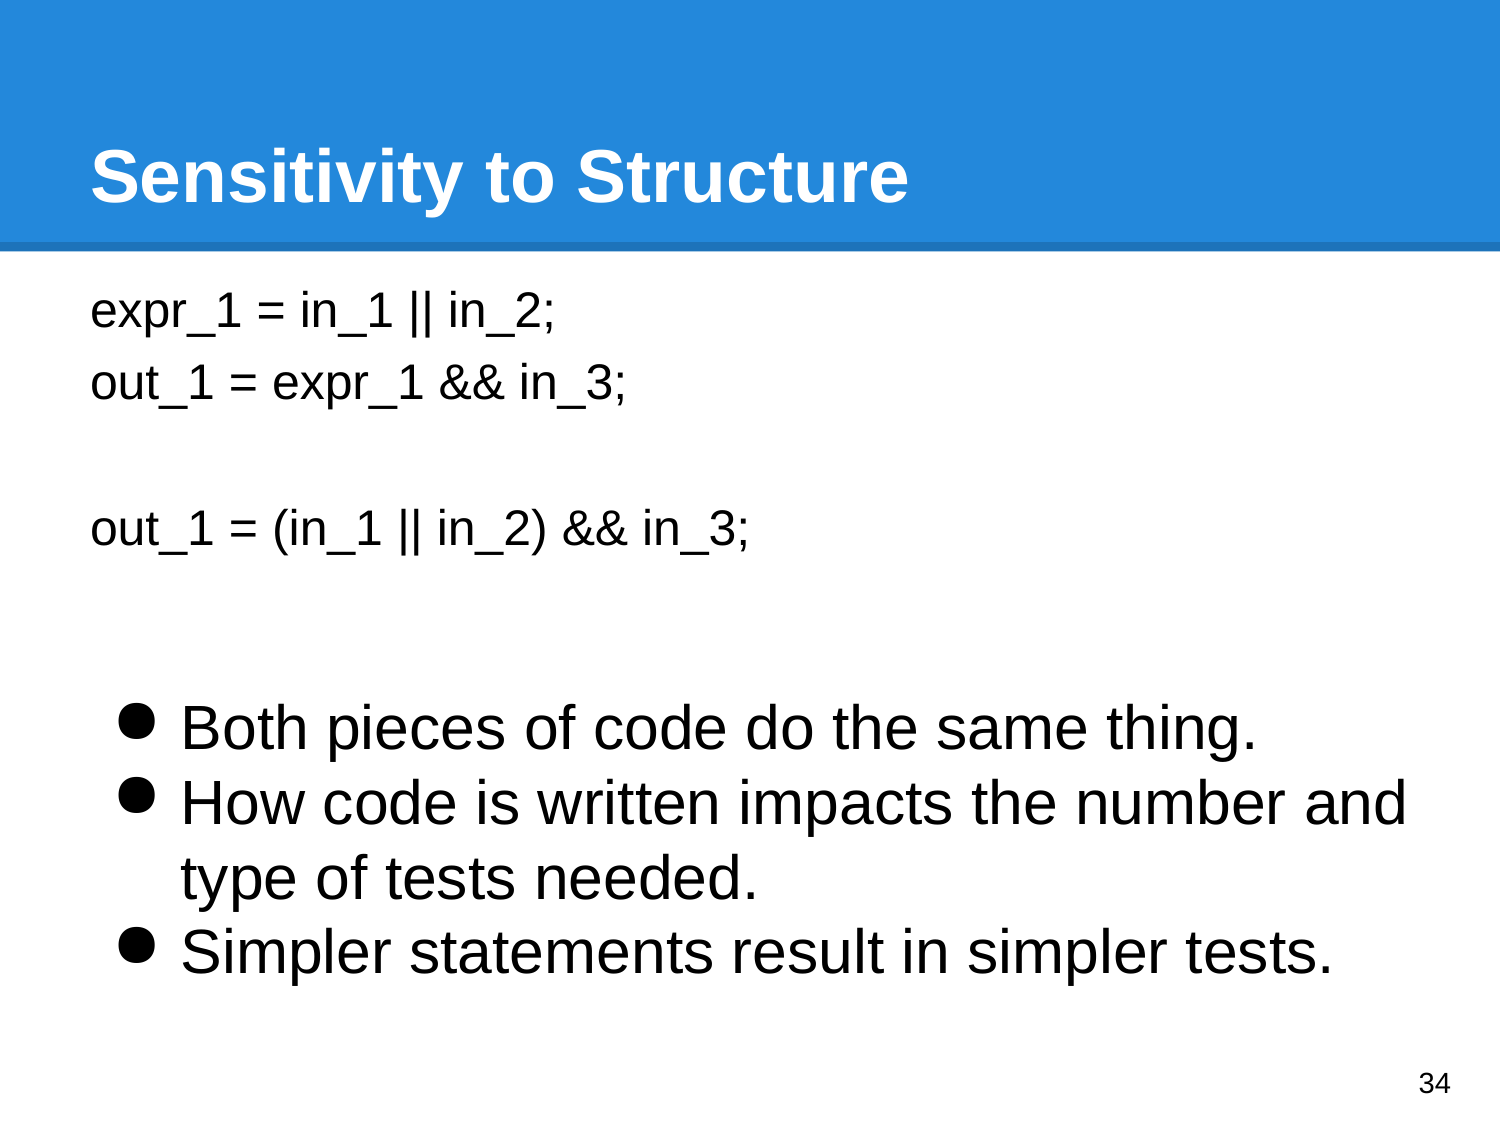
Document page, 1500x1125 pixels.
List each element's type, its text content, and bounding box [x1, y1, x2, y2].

list Both pieces of code do the same thing. How code is written impacts the number and type of tests needed. Simpler statements result in simpler tests. [90, 671, 1425, 1030]
title Sensitivity to Structure [75, 45, 1425, 233]
list expr_1 = in_1 || in_2; out_1 = expr_1 && in_3; out_1 = (in_1 || in_2) && in_3; [75, 262, 1425, 672]
slide_number ‹#› [1403, 1038, 1494, 1125]
